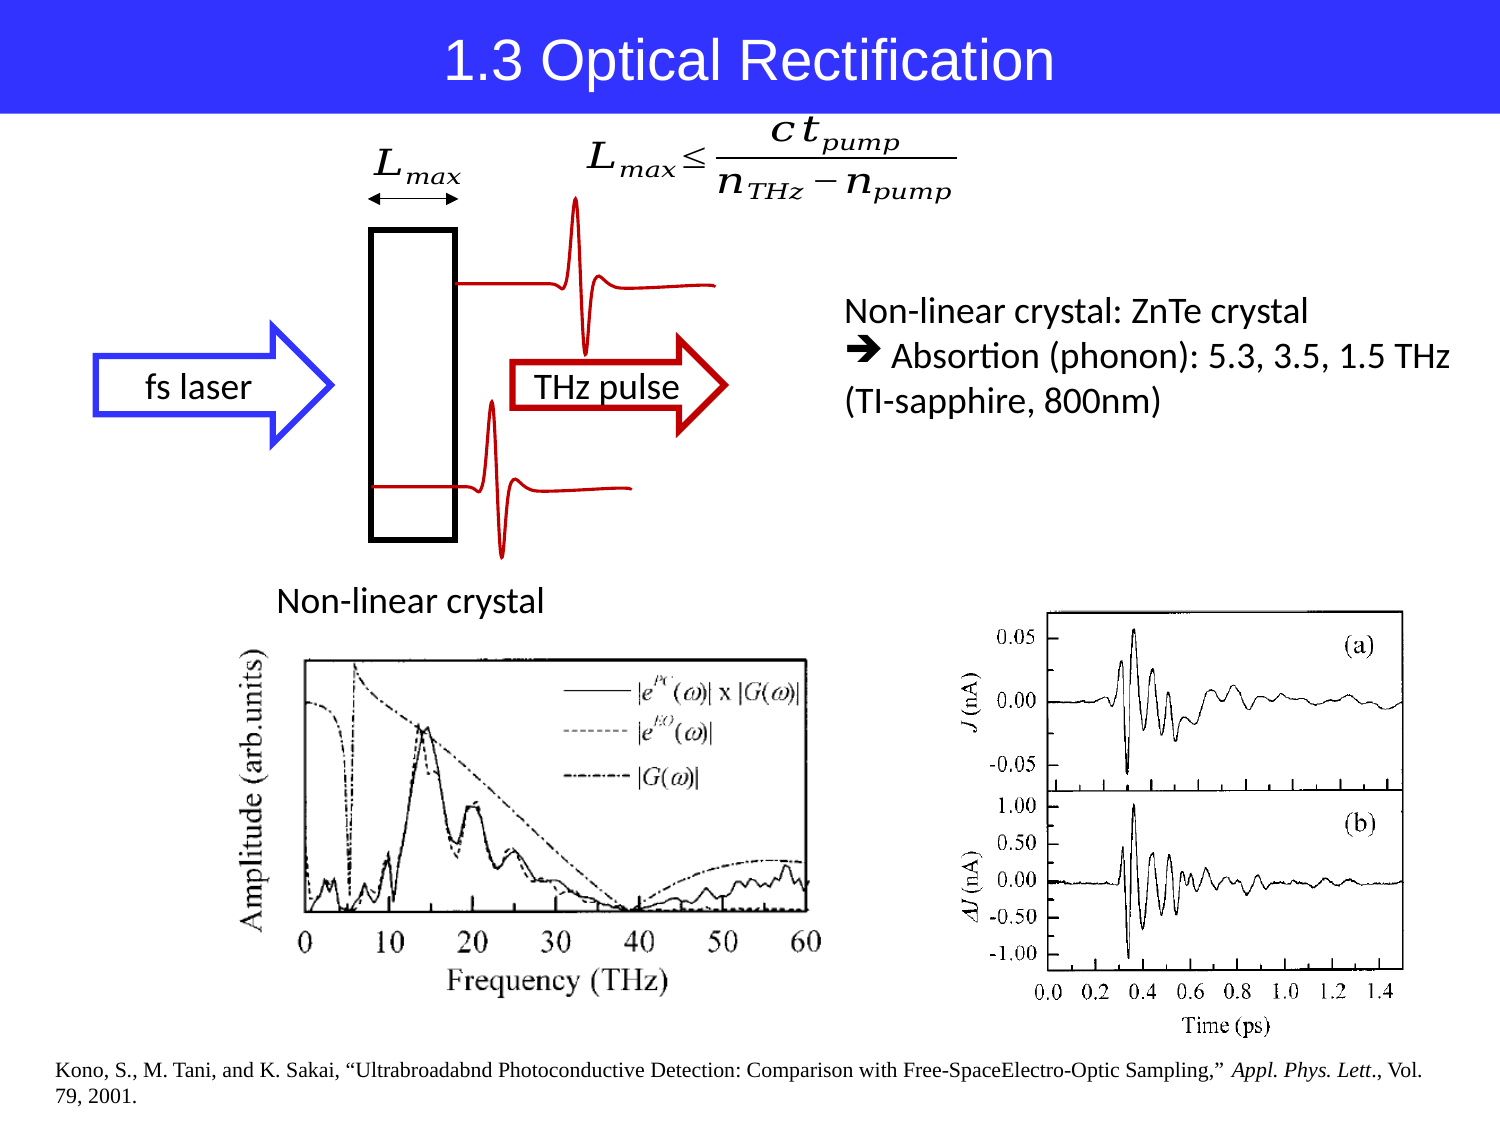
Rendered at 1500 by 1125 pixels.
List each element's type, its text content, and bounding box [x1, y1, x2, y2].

text_box THz pulse [511, 336, 727, 434]
picture [949, 598, 1416, 1046]
text_box [370, 229, 456, 541]
text_box Non-linear crystal: ZnTe crystal Absortion (phonon): 5.3, 3.5, 1.5 THz (TI-sapphire, 800nm) [829, 278, 1473, 429]
text_box fs laser [94, 324, 333, 446]
text_box Kono, S., M. Tani, and K. Sakai, “Ultrabroadabnd Photoconductive Detection: Comparison with Free-SpaceElectro-Optic Sampling,” Appl. Phys. Lett., Vol. 79, 2001. [40, 1048, 1455, 1116]
picture [230, 638, 830, 1006]
text_box [454, 196, 716, 357]
text_box 1.3 Optical Rectification [0, 0, 1500, 114]
text_box Non-linear crystal [261, 568, 565, 629]
text_box [371, 399, 632, 560]
